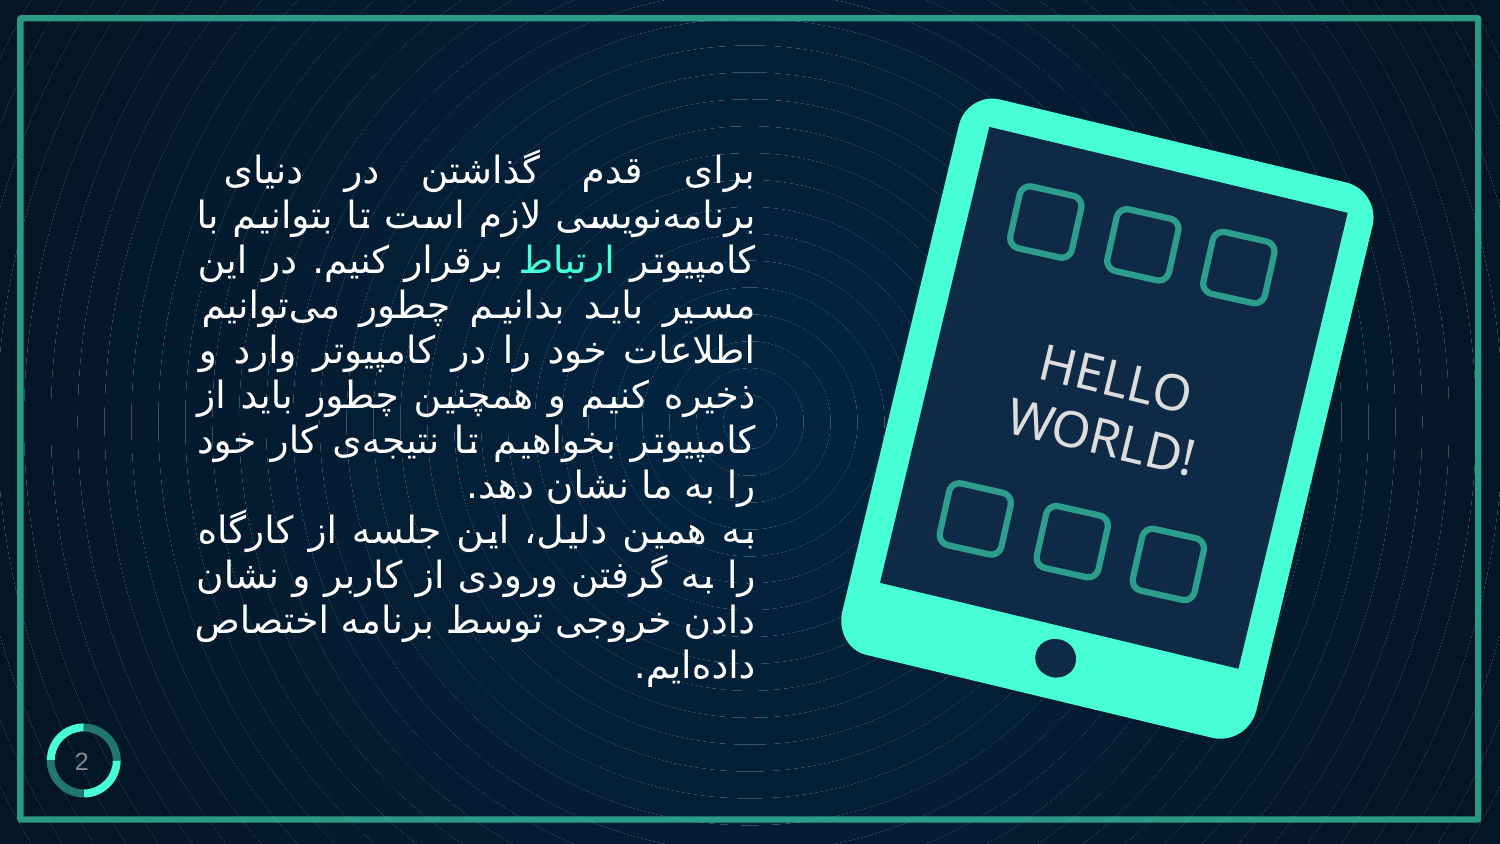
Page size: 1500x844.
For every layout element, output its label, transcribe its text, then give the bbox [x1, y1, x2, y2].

slide_number 2 [46, 725, 118, 797]
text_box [893, 133, 1321, 705]
text_box برای قدم گذاشتن در دنیای برنامه‌نویسی لازم است تا بتوانیم با کامپیوتر ارتباط برقرار کنیم. در این مسیر باید بدانیم چطور می‌توانیم اطلاعات خود را در کامپیوتر وارد و ذخیره کنیم و همچنین چطور باید از کامپیوتر بخواهیم تا نتیجه‌ی کار خود را به ما نشان دهد. به همین دلیل، این جلسه از کارگاه را به گرفتن ورودی از کاربر و نشان دادن خروجی توسط برنامه اختصاص داده‌ایم. [179, 215, 771, 701]
